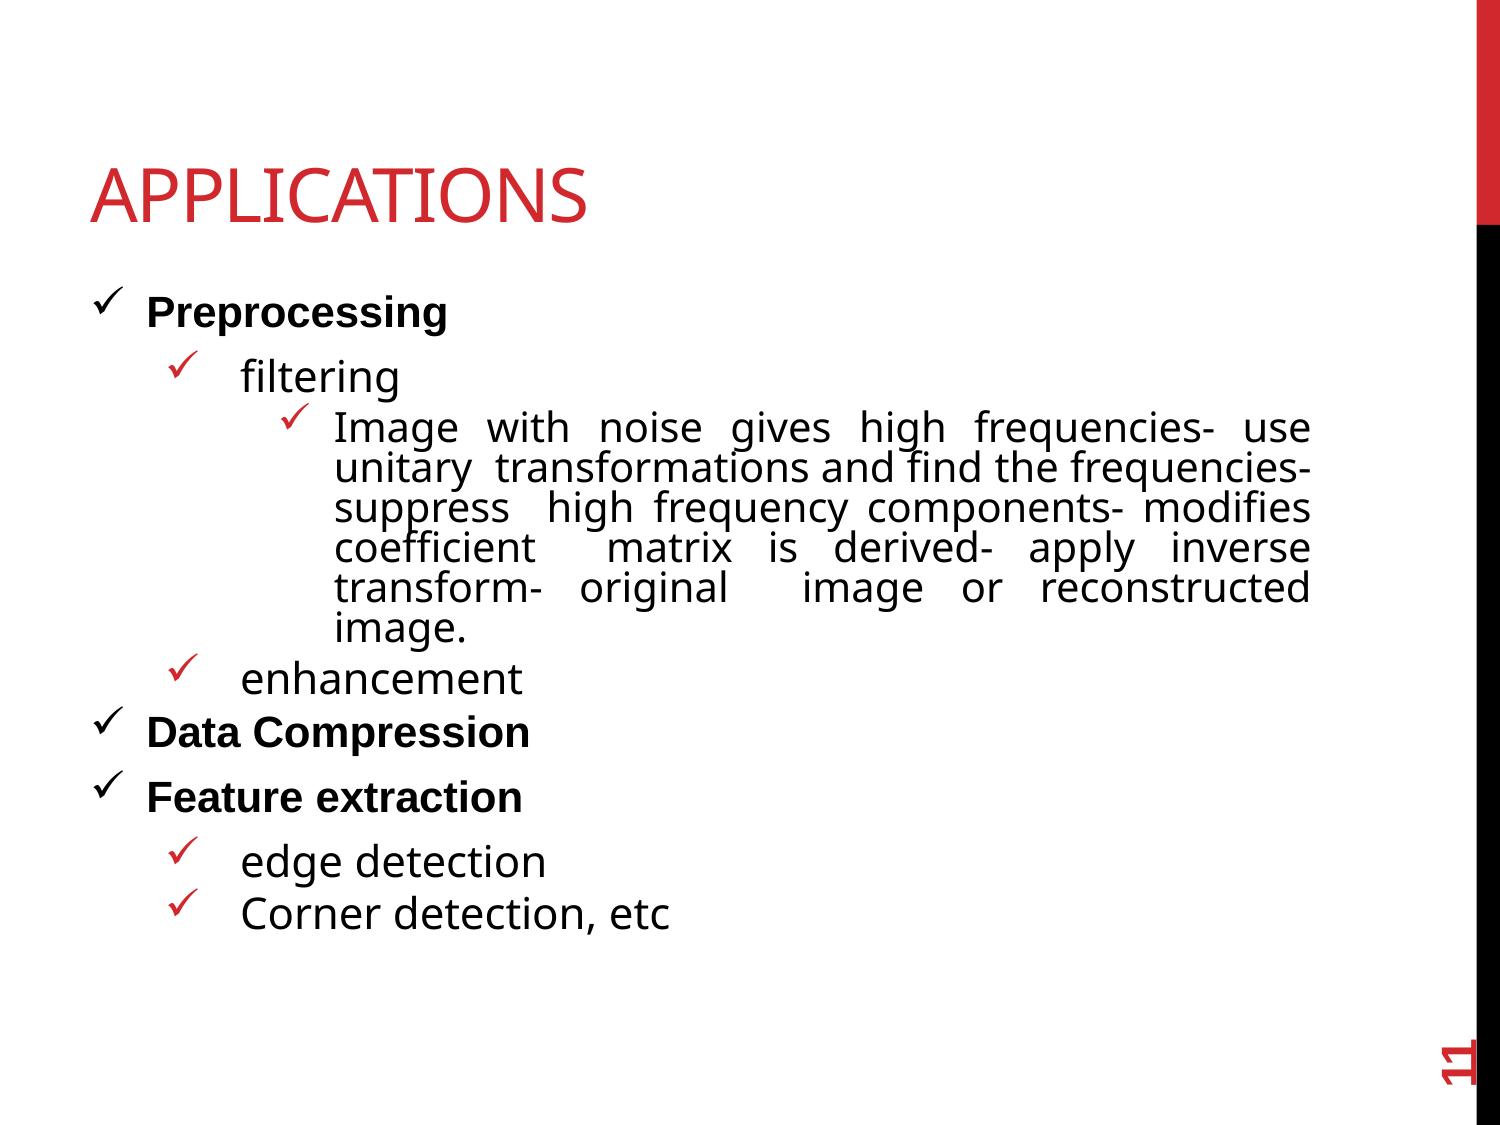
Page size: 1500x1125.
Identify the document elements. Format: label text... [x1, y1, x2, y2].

title APPLICATIONS [87, 145, 699, 268]
text_box Preprocessing filtering Image with noise gives high frequencies- use unitary transformations and find the frequencies- suppress high frequency components- modifies coefficient matrix is derived- apply inverse transform- original image or reconstructed image. enhancement Data Compression Feature extraction edge detection Corner detection, etc [87, 268, 1313, 939]
text_box 11 [1429, 1036, 1490, 1091]
